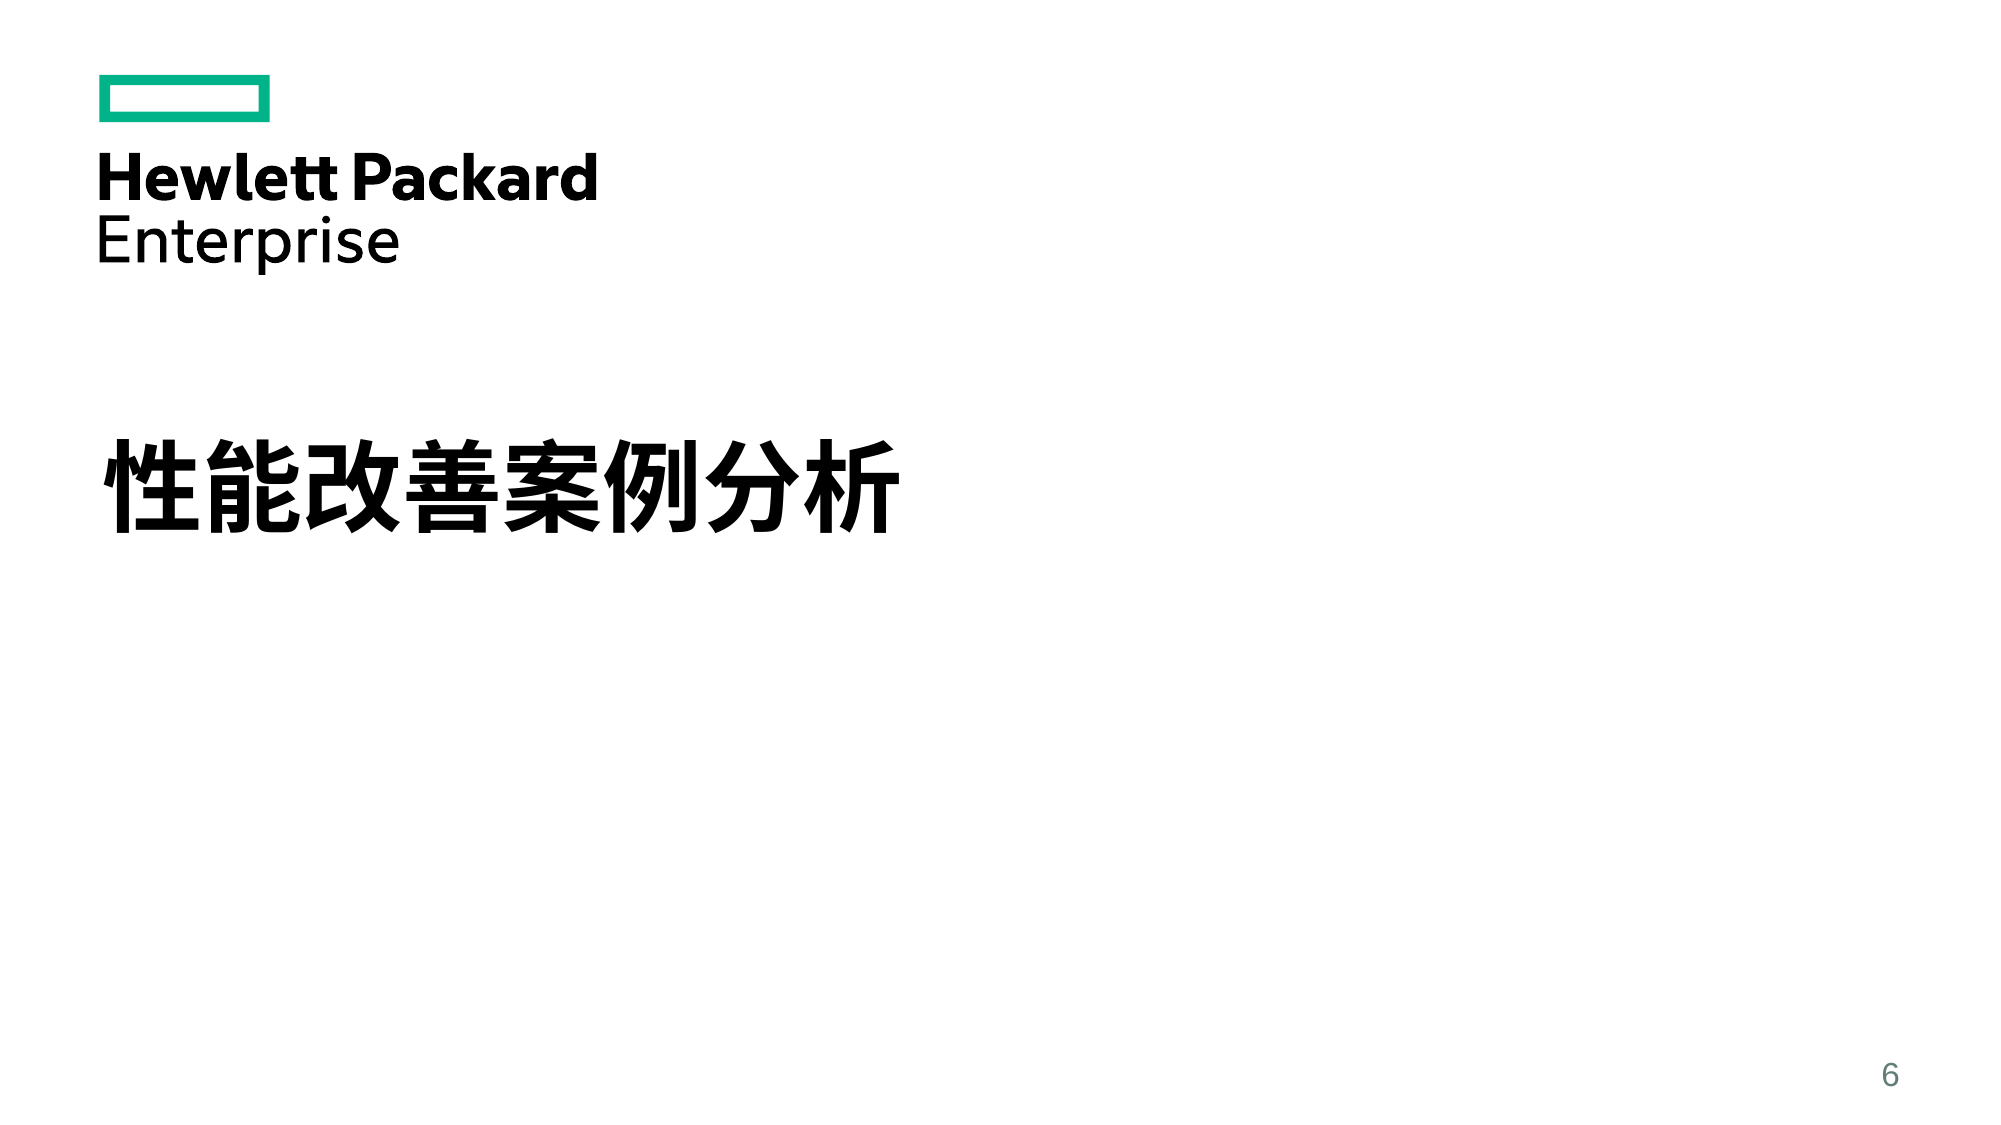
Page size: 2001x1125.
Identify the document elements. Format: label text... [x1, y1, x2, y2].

slide_number 6 [1812, 1054, 1900, 1093]
title 性能改善案例分析 [102, 290, 1981, 666]
